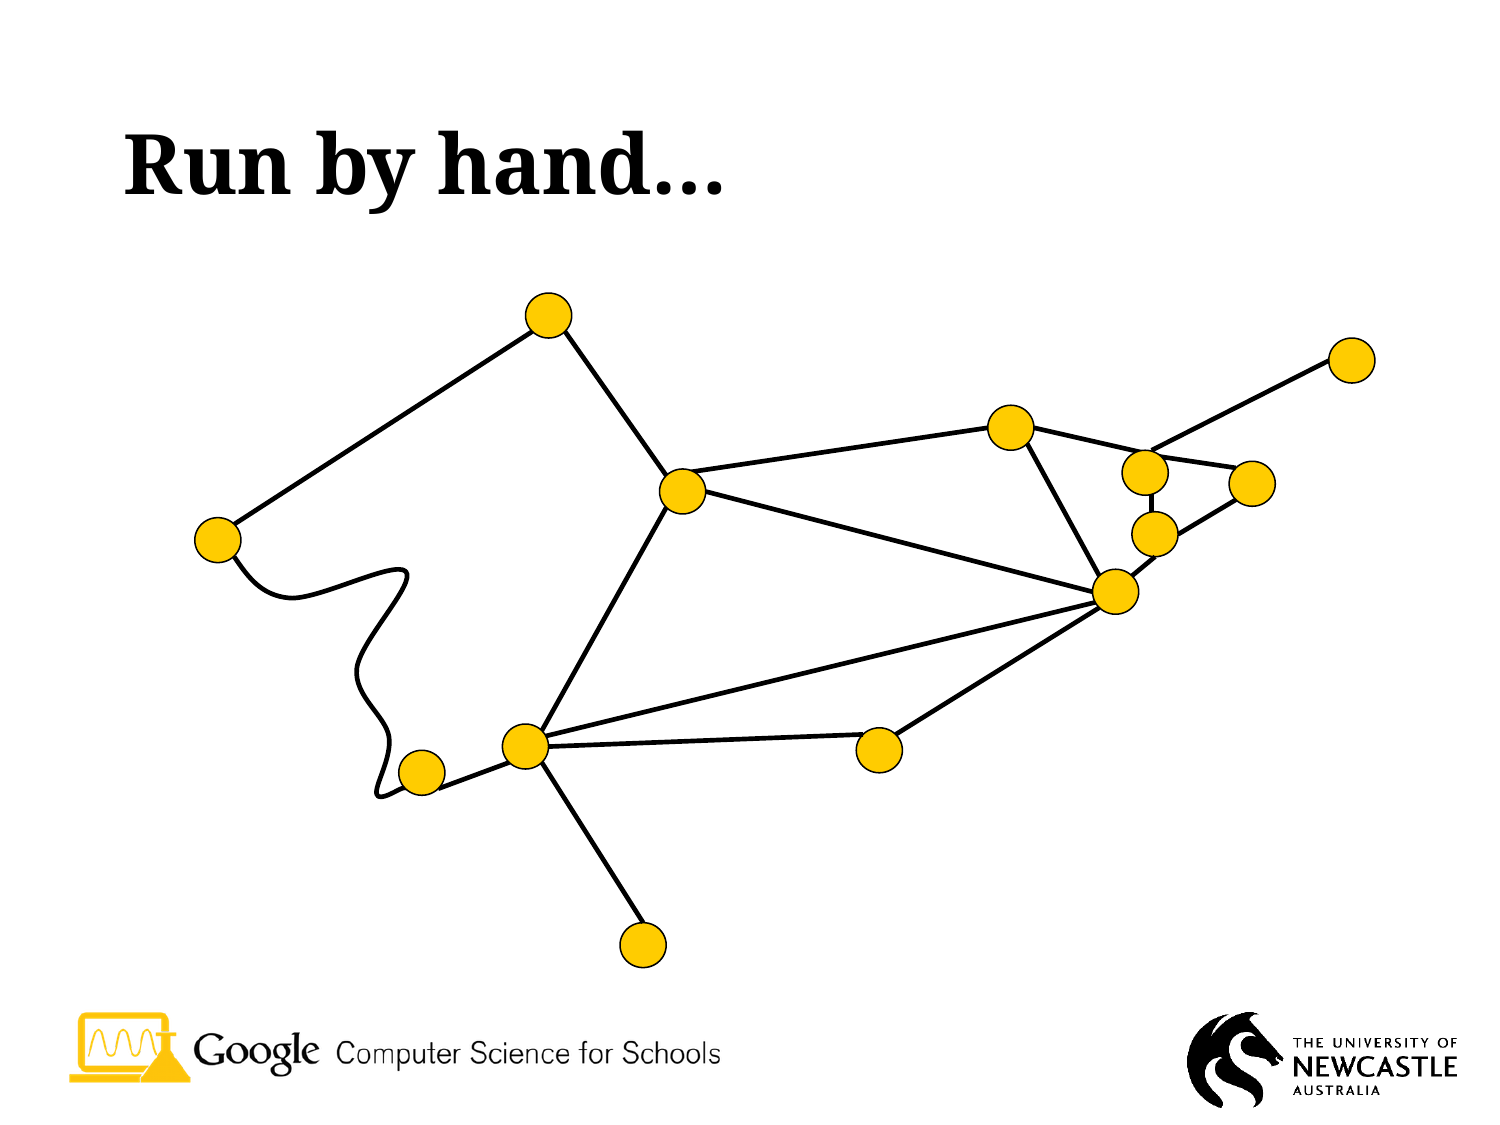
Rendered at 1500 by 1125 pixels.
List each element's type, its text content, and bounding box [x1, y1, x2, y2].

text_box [1151, 360, 1329, 451]
text_box [121, 231, 1303, 929]
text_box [1178, 499, 1236, 535]
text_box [541, 762, 644, 923]
text_box [620, 922, 667, 968]
text_box [525, 293, 572, 339]
title Run by hand… [123, 111, 1375, 263]
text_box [541, 507, 667, 591]
text_box [1229, 461, 1276, 507]
text_box [987, 405, 1034, 451]
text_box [1033, 427, 1162, 457]
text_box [1161, 456, 1236, 468]
text_box [398, 750, 443, 796]
text_box [659, 476, 706, 514]
text_box [1093, 569, 1139, 591]
picture [48, 1004, 745, 1095]
text_box [234, 556, 408, 797]
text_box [438, 762, 510, 789]
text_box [234, 331, 533, 525]
text_box [856, 747, 903, 773]
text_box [502, 591, 1139, 747]
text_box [1131, 556, 1156, 576]
text_box [1131, 511, 1178, 557]
text_box [502, 747, 549, 770]
text_box [194, 517, 241, 563]
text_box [705, 491, 1093, 591]
text_box [1328, 338, 1375, 384]
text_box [1027, 443, 1100, 576]
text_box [564, 331, 667, 476]
text_box [1122, 457, 1169, 496]
picture [1187, 1012, 1457, 1108]
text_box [666, 427, 988, 476]
